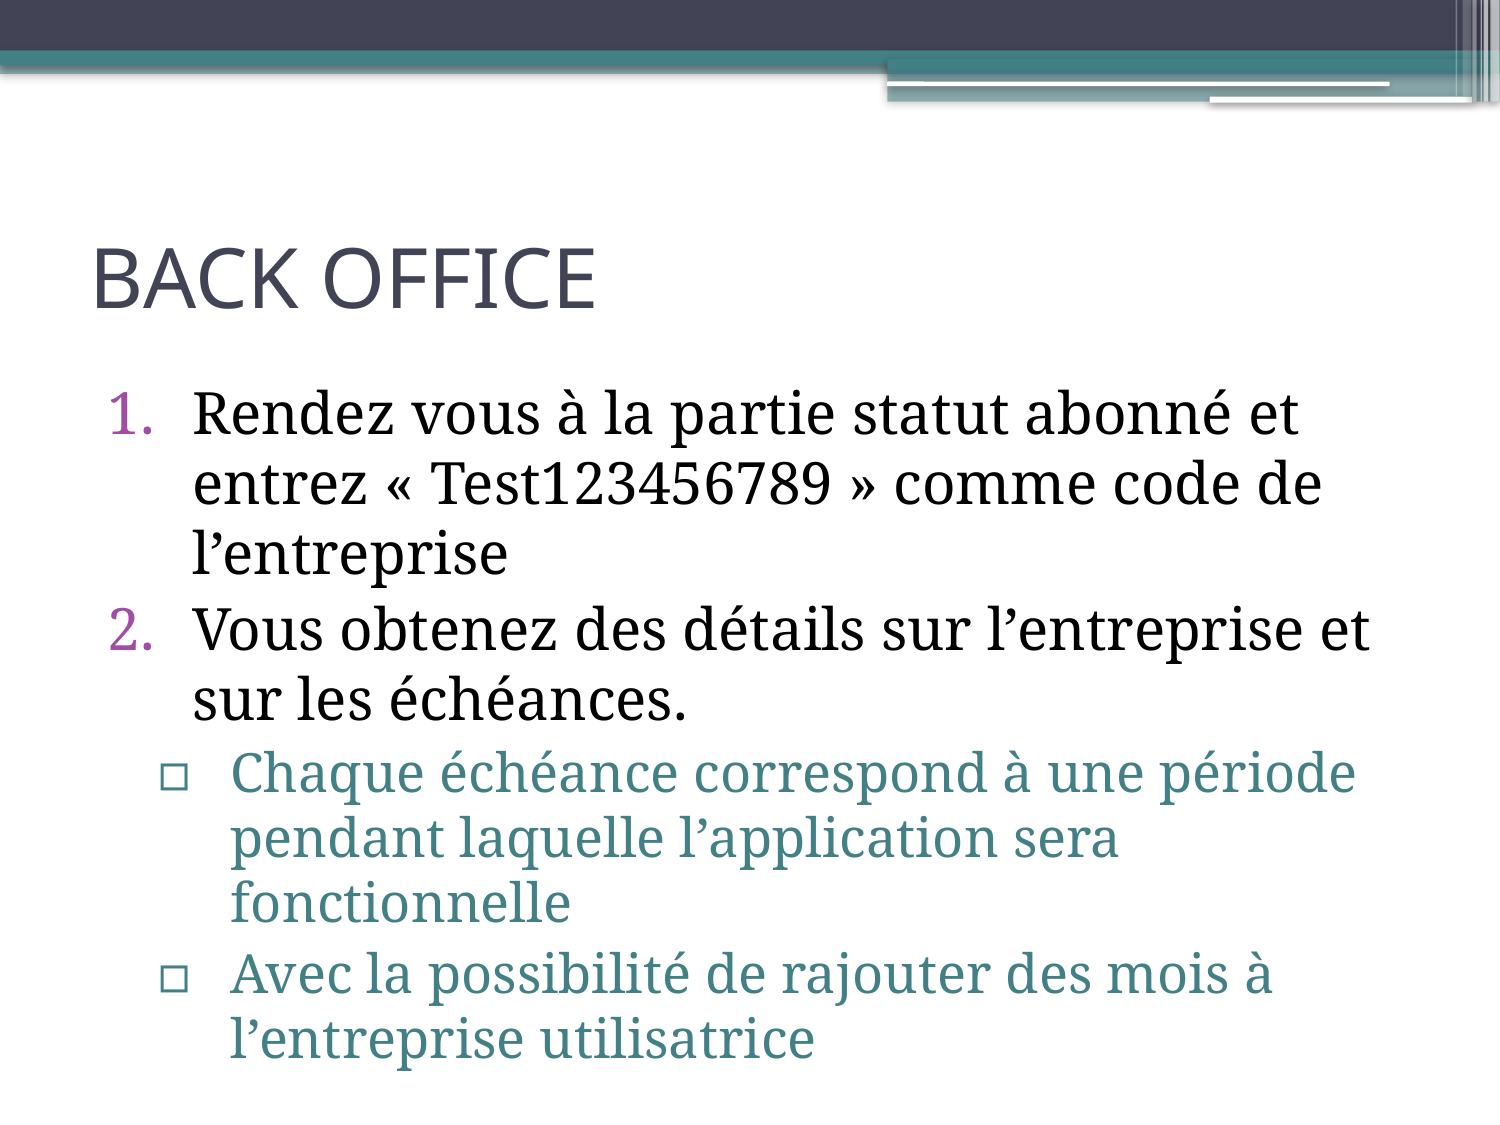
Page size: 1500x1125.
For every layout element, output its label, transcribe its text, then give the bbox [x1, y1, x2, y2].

title BACK OFFICE [75, 187, 1425, 363]
list Rendez vous à la partie statut abonné et entrez « Test123456789 » comme code de l’entreprise Vous obtenez des détails sur l’entreprise et sur les échéances. Chaque échéance correspond à une période pendant laquelle l’application sera fonctionnelle Avec la possibilité de rajouter des mois à l’entreprise utilisatrice [75, 368, 1425, 1079]
